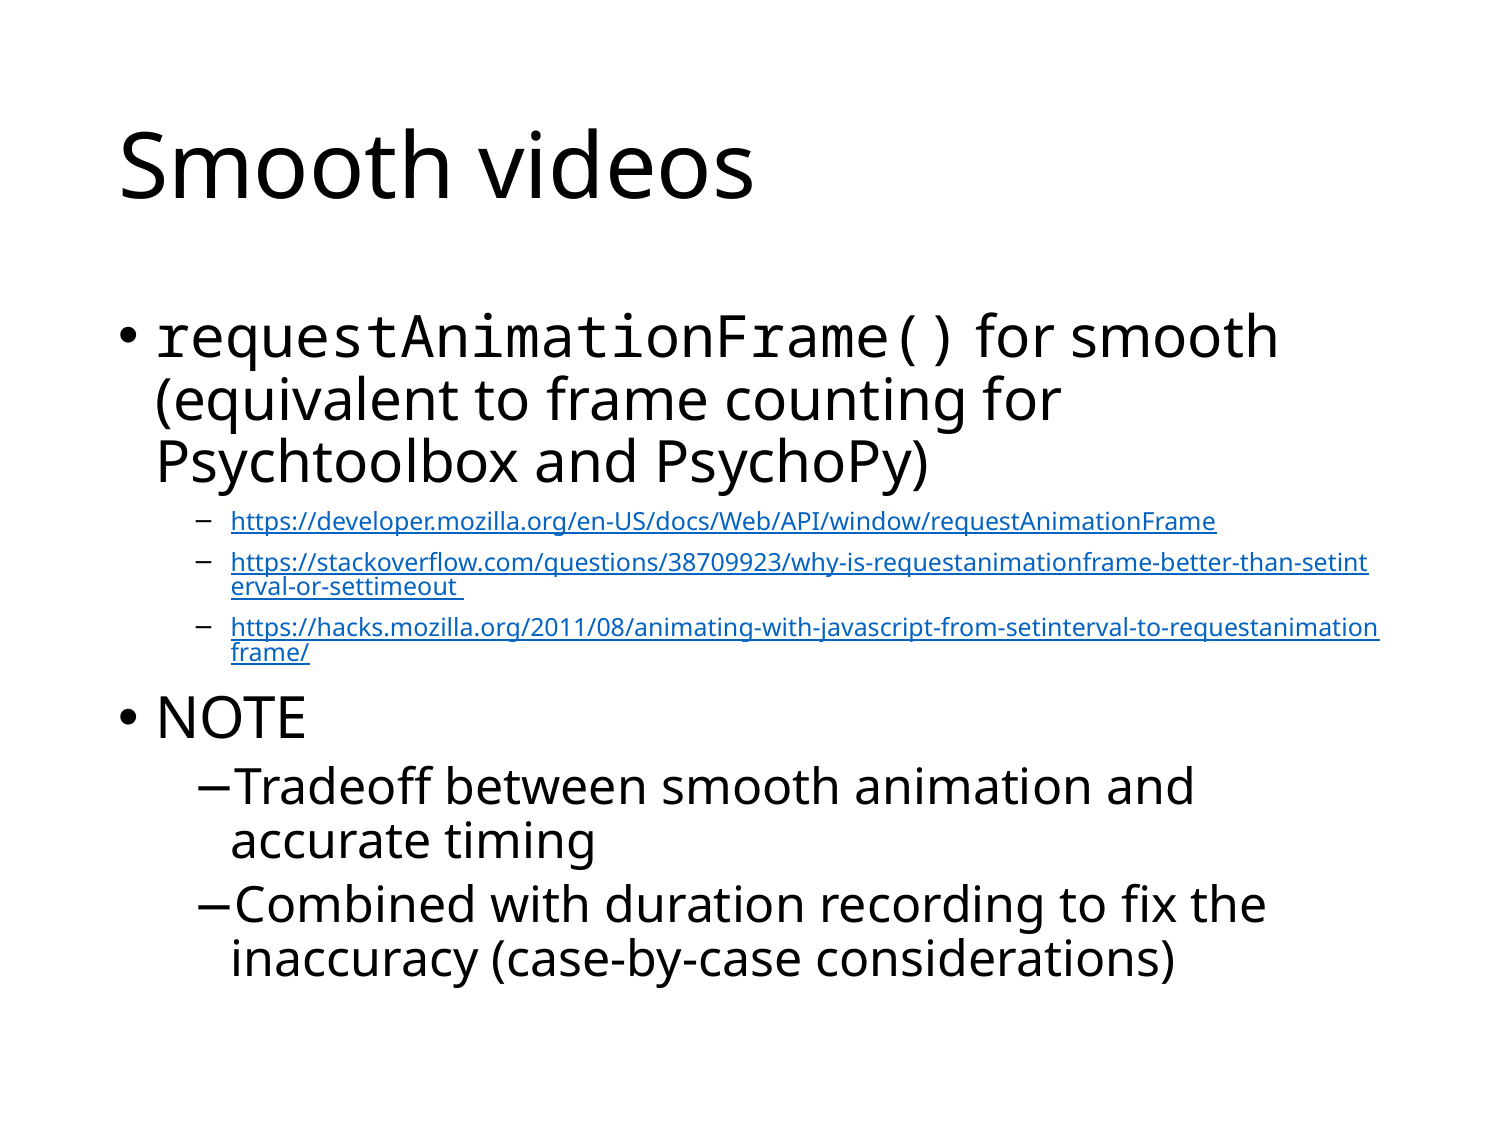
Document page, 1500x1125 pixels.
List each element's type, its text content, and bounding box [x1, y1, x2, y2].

list requestAnimationFrame() for smooth (equivalent to frame counting for Psychtoolbox and PsychoPy) https://developer.mozilla.org/en-US/docs/Web/API/window/requestAnimationFrame https://stackoverflow.com/questions/38709923/why-is-requestanimationframe-better-than-setinterval-or-settimeout https://hacks.mozilla.org/2011/08/animating-with-javascript-from-setinterval-to-requestanimationframe/ NOTE Tradeoff between smooth animation and accurate timing Combined with duration recording to fix the inaccuracy (case-by-case considerations) [103, 299, 1397, 1014]
title Smooth videos [103, 59, 1397, 278]
